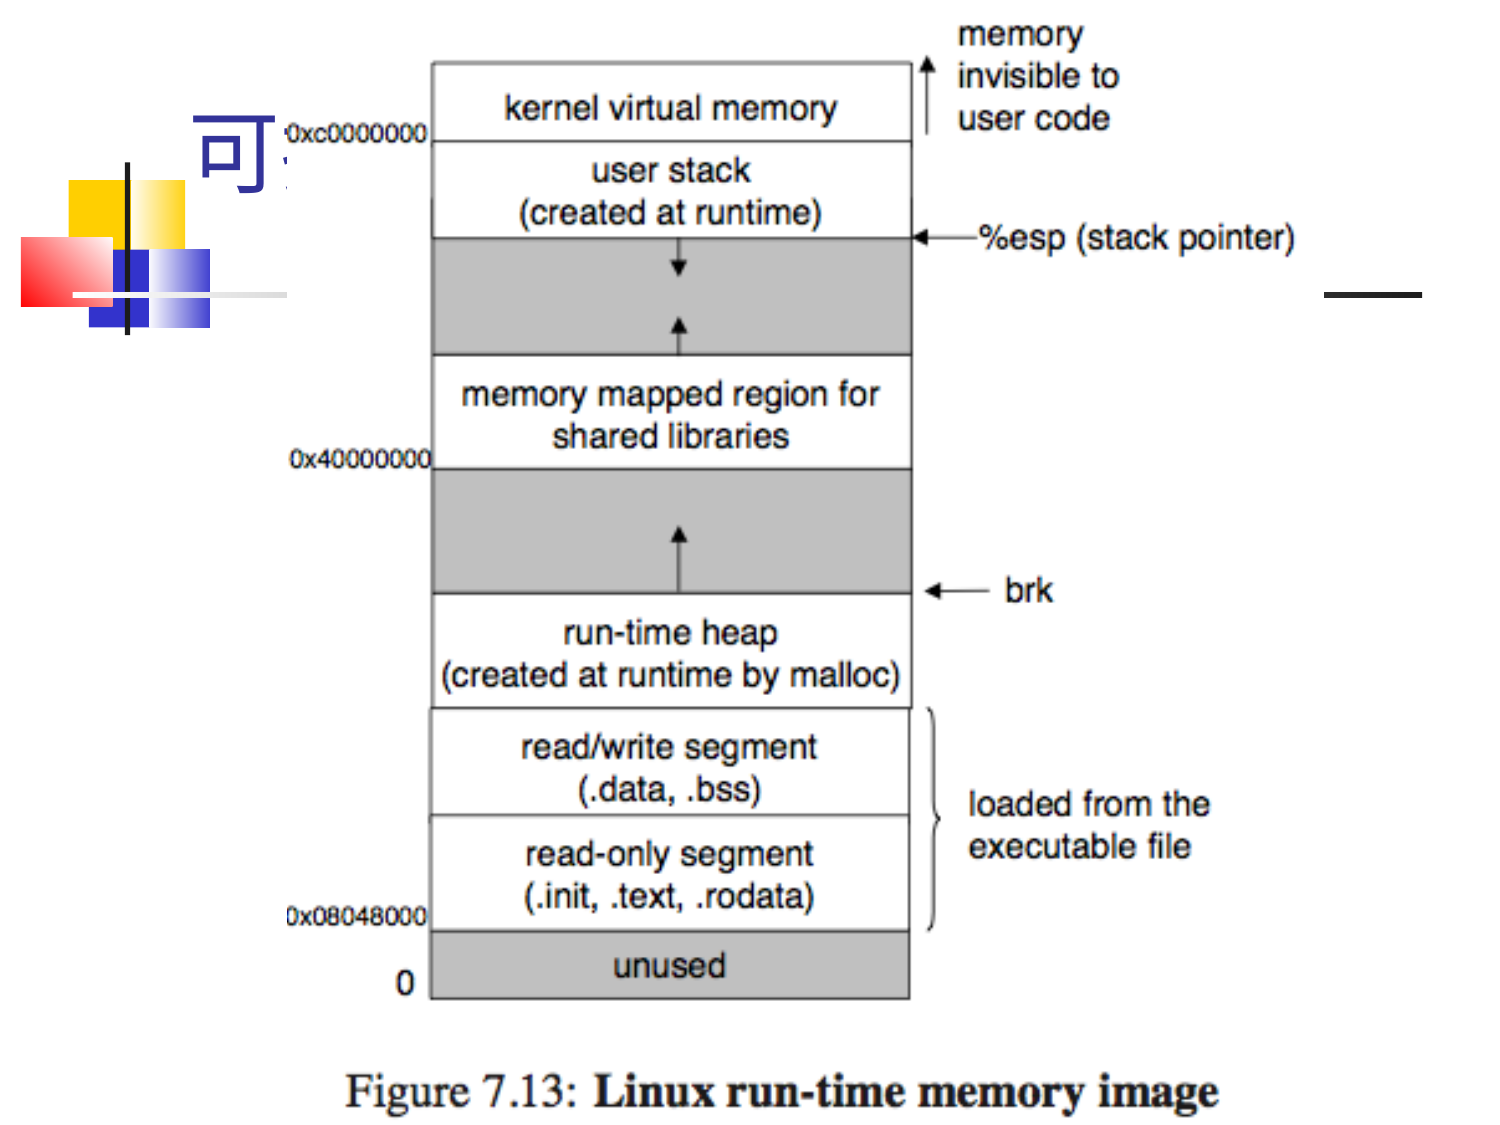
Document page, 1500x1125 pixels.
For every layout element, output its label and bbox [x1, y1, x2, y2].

list [0, 0, 1500, 1125]
